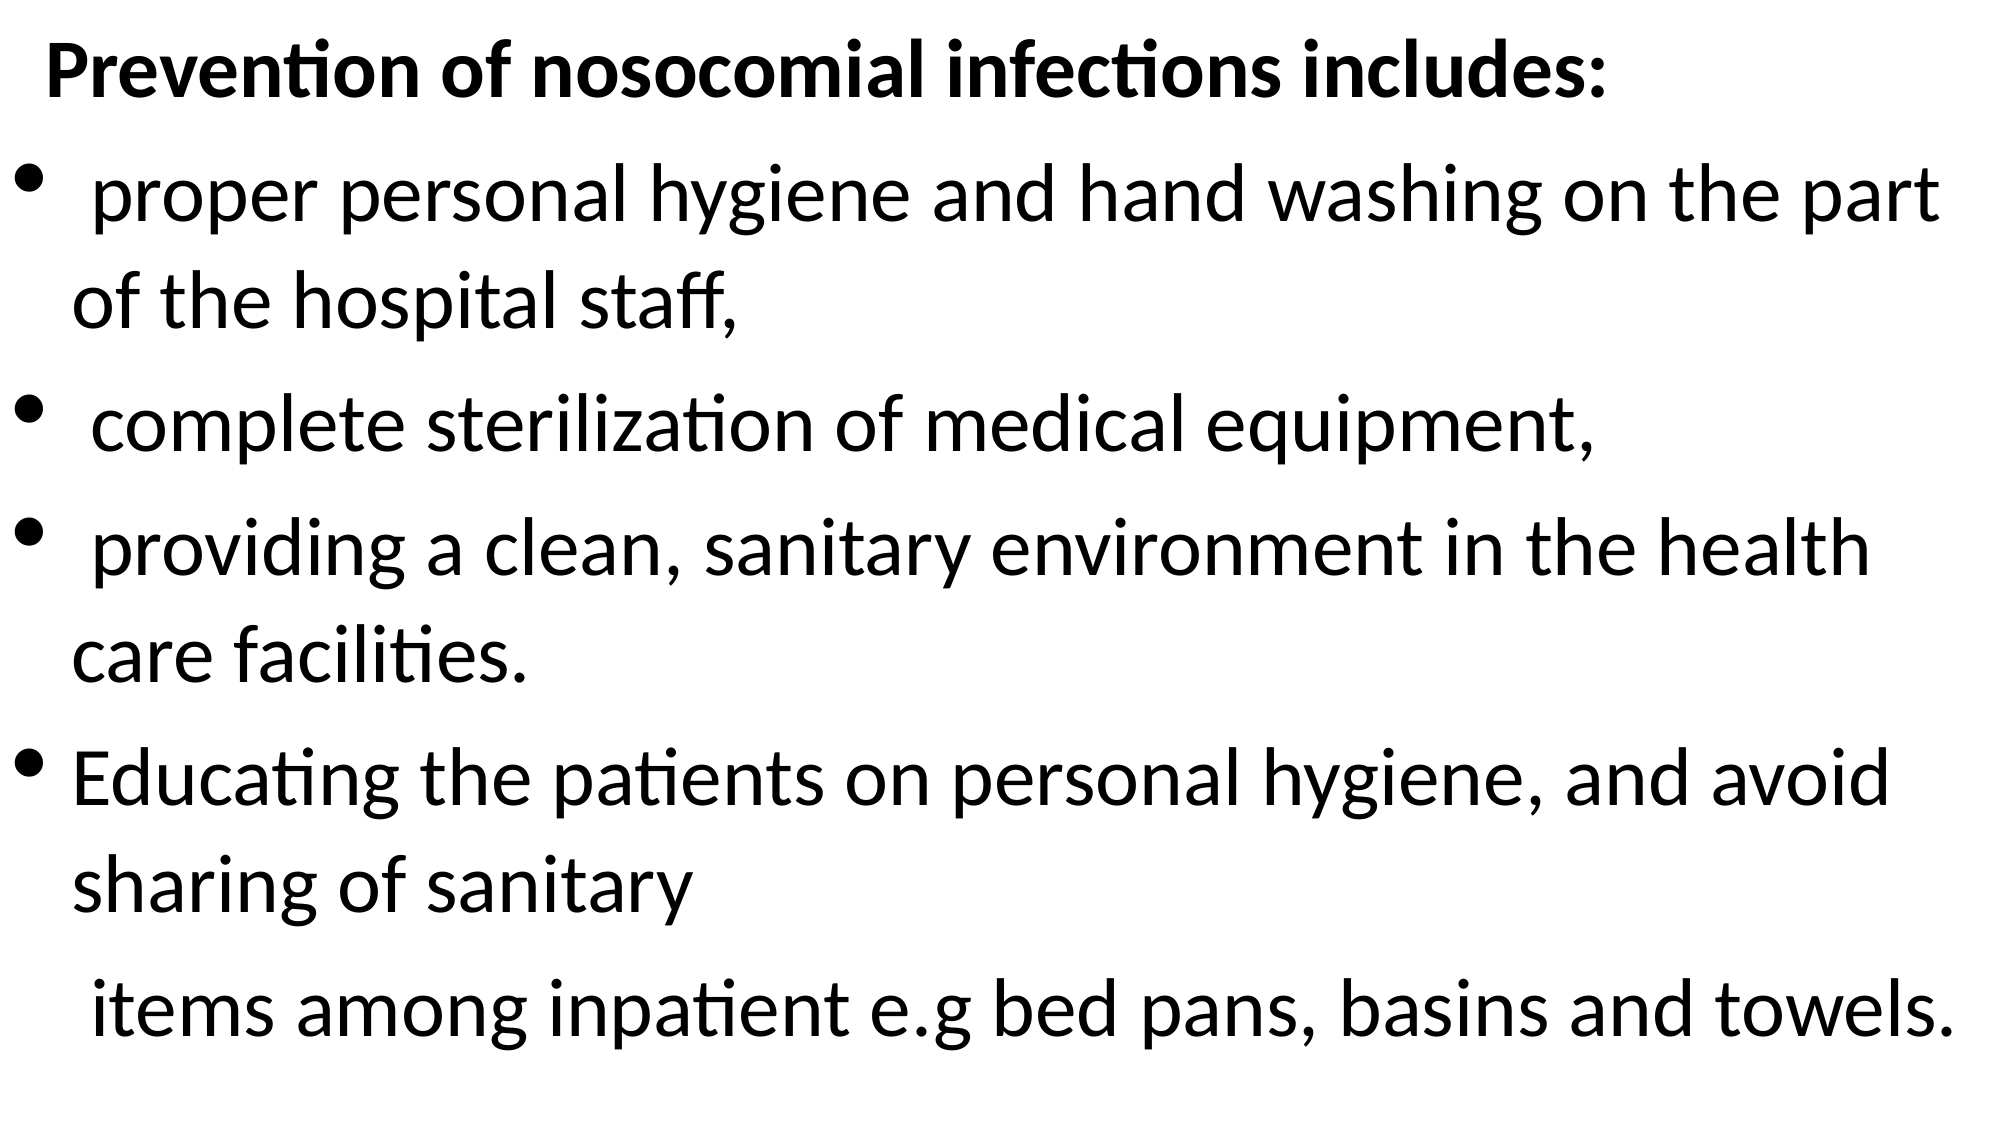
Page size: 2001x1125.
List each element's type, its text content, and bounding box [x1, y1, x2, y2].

list Prevention of nosocomial infections includes: proper personal hygiene and hand washing on the part of the hospital staff, complete sterilization of medical equipment, providing a clean, sanitary environment in the health care facilities. Educating the patients on personal hygiene, and avoid sharing of sanitary items among inpatient e.g bed pans, basins and towels. [0, 0, 2000, 1125]
